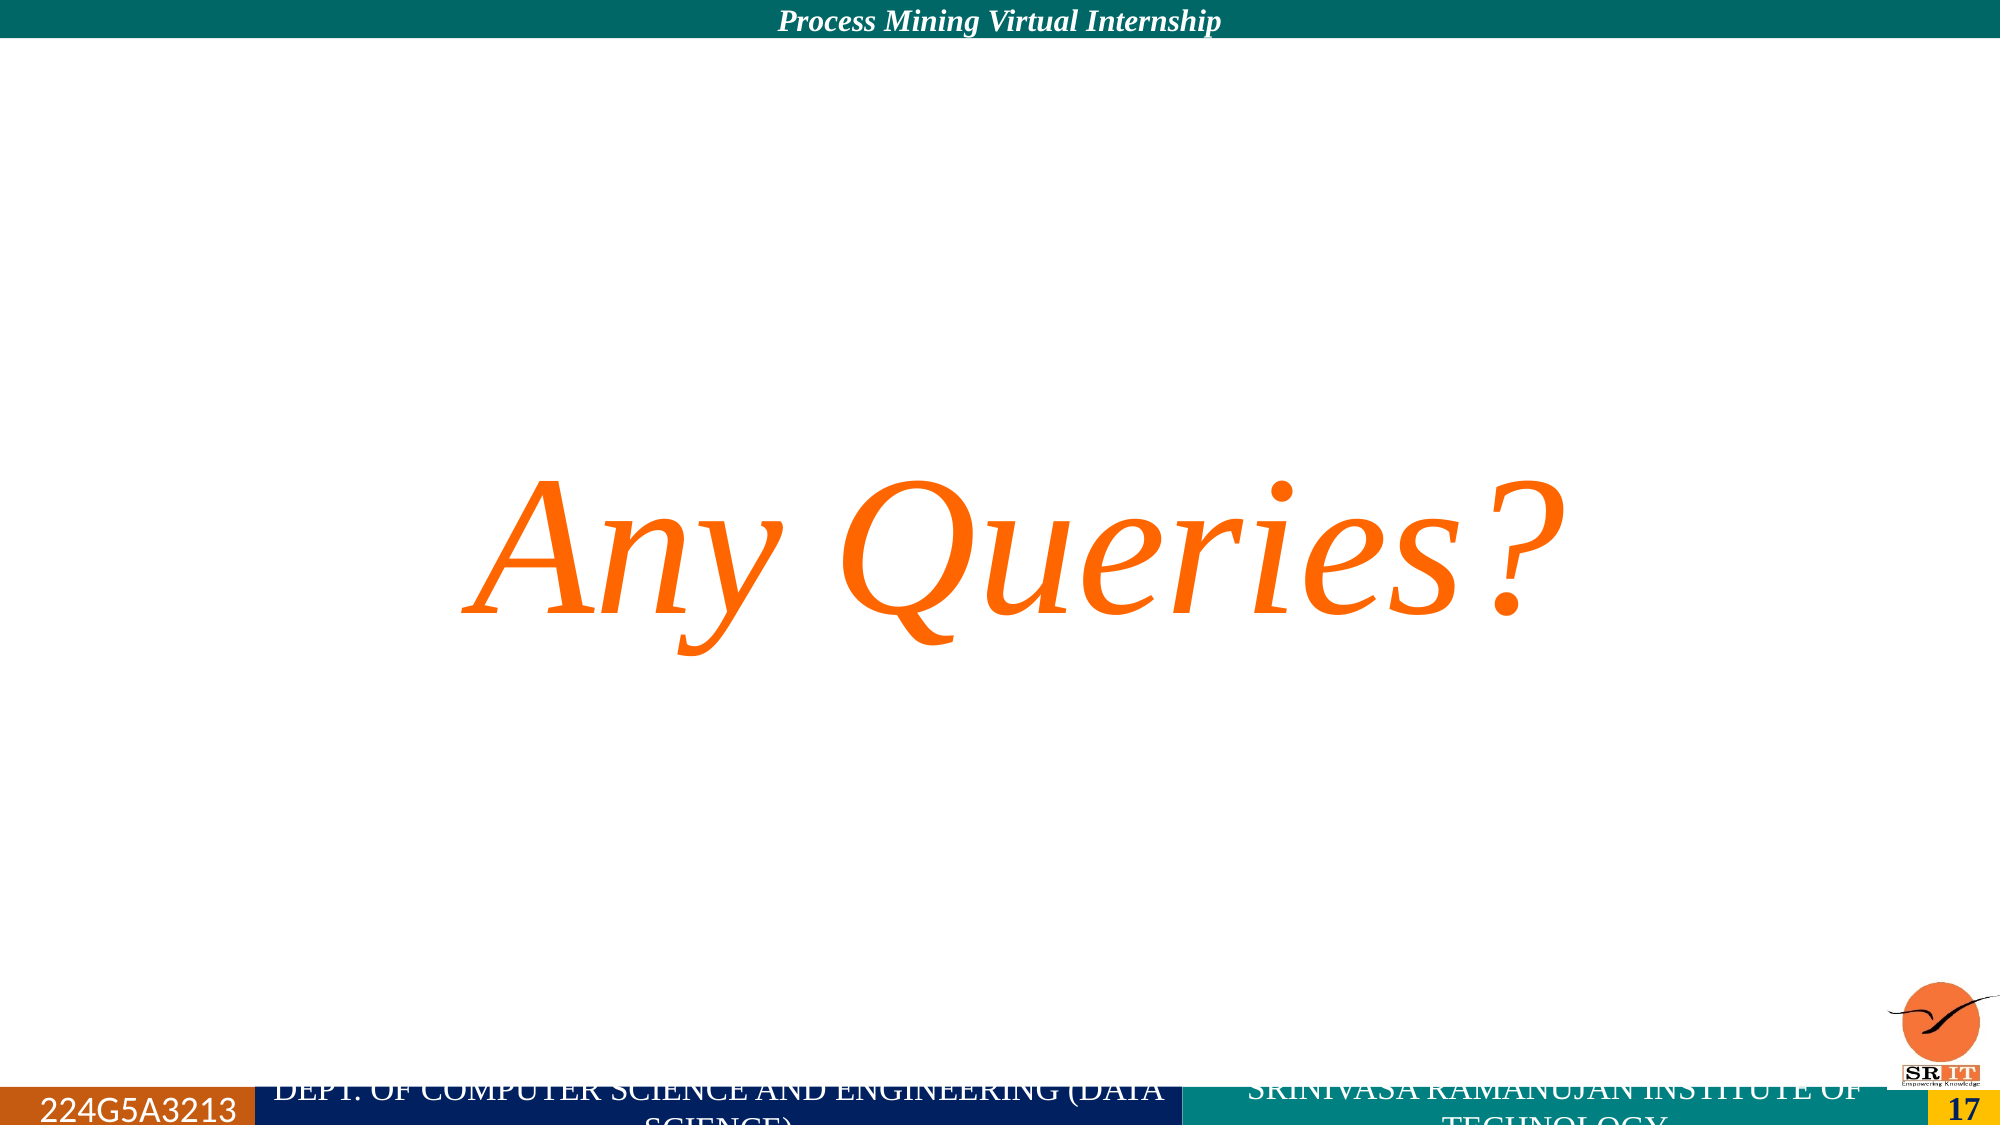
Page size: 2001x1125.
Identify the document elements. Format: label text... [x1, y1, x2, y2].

text_box 224G5A3213 [0, 1089, 252, 1125]
text_box Any Queries? [457, 389, 1582, 662]
picture [1887, 977, 2000, 1090]
